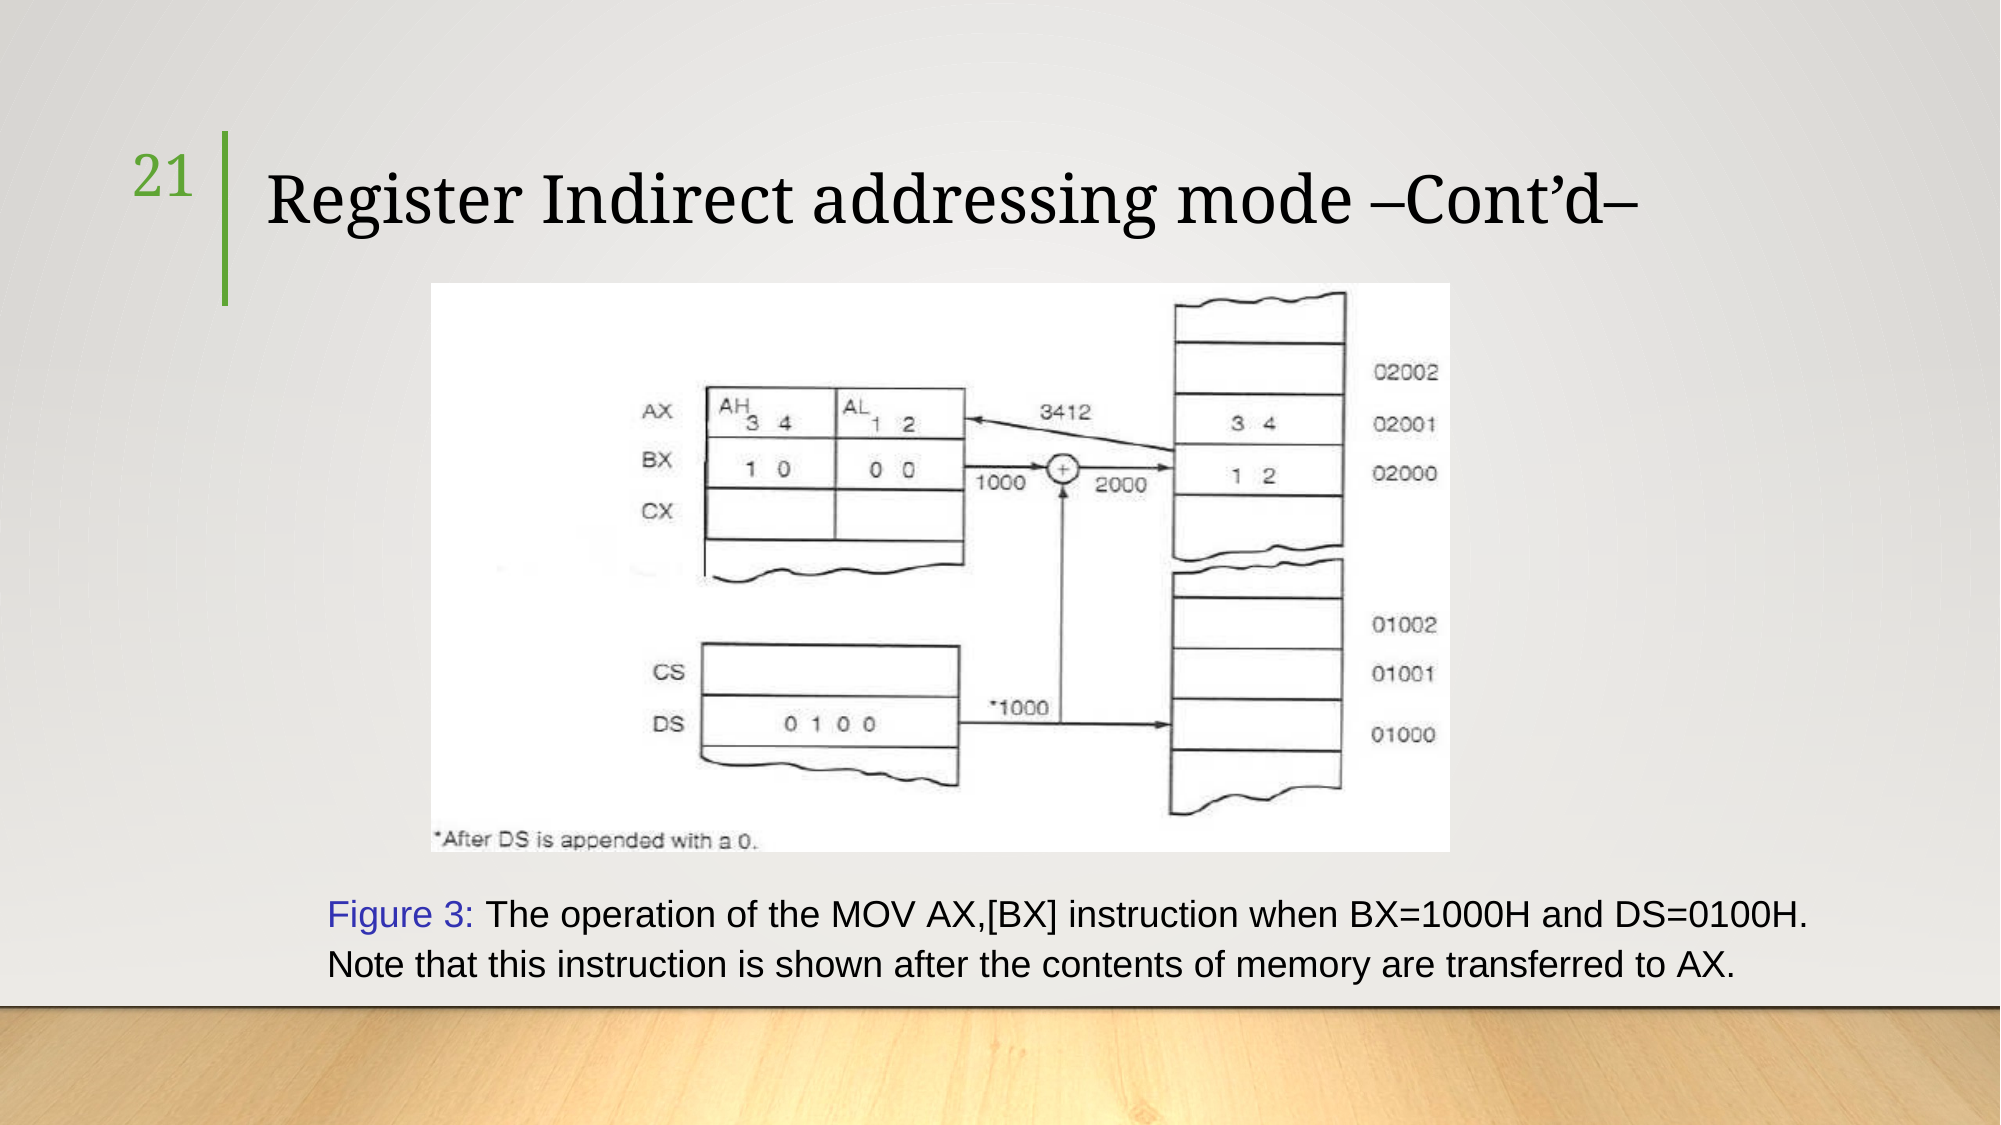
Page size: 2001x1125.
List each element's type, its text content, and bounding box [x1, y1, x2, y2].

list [431, 283, 1451, 853]
slide_number 21 [78, 131, 212, 214]
text_box Figure 3: The operation of the MOV AX,[BX] instruction when BX=1000H and DS=0100H. Note that this instruction is shown after the contents of memory are transferred to AX. [310, 877, 1902, 993]
title Register Indirect addressing mode –Cont’d– [251, 131, 1814, 246]
picture [0, 1006, 2000, 1125]
